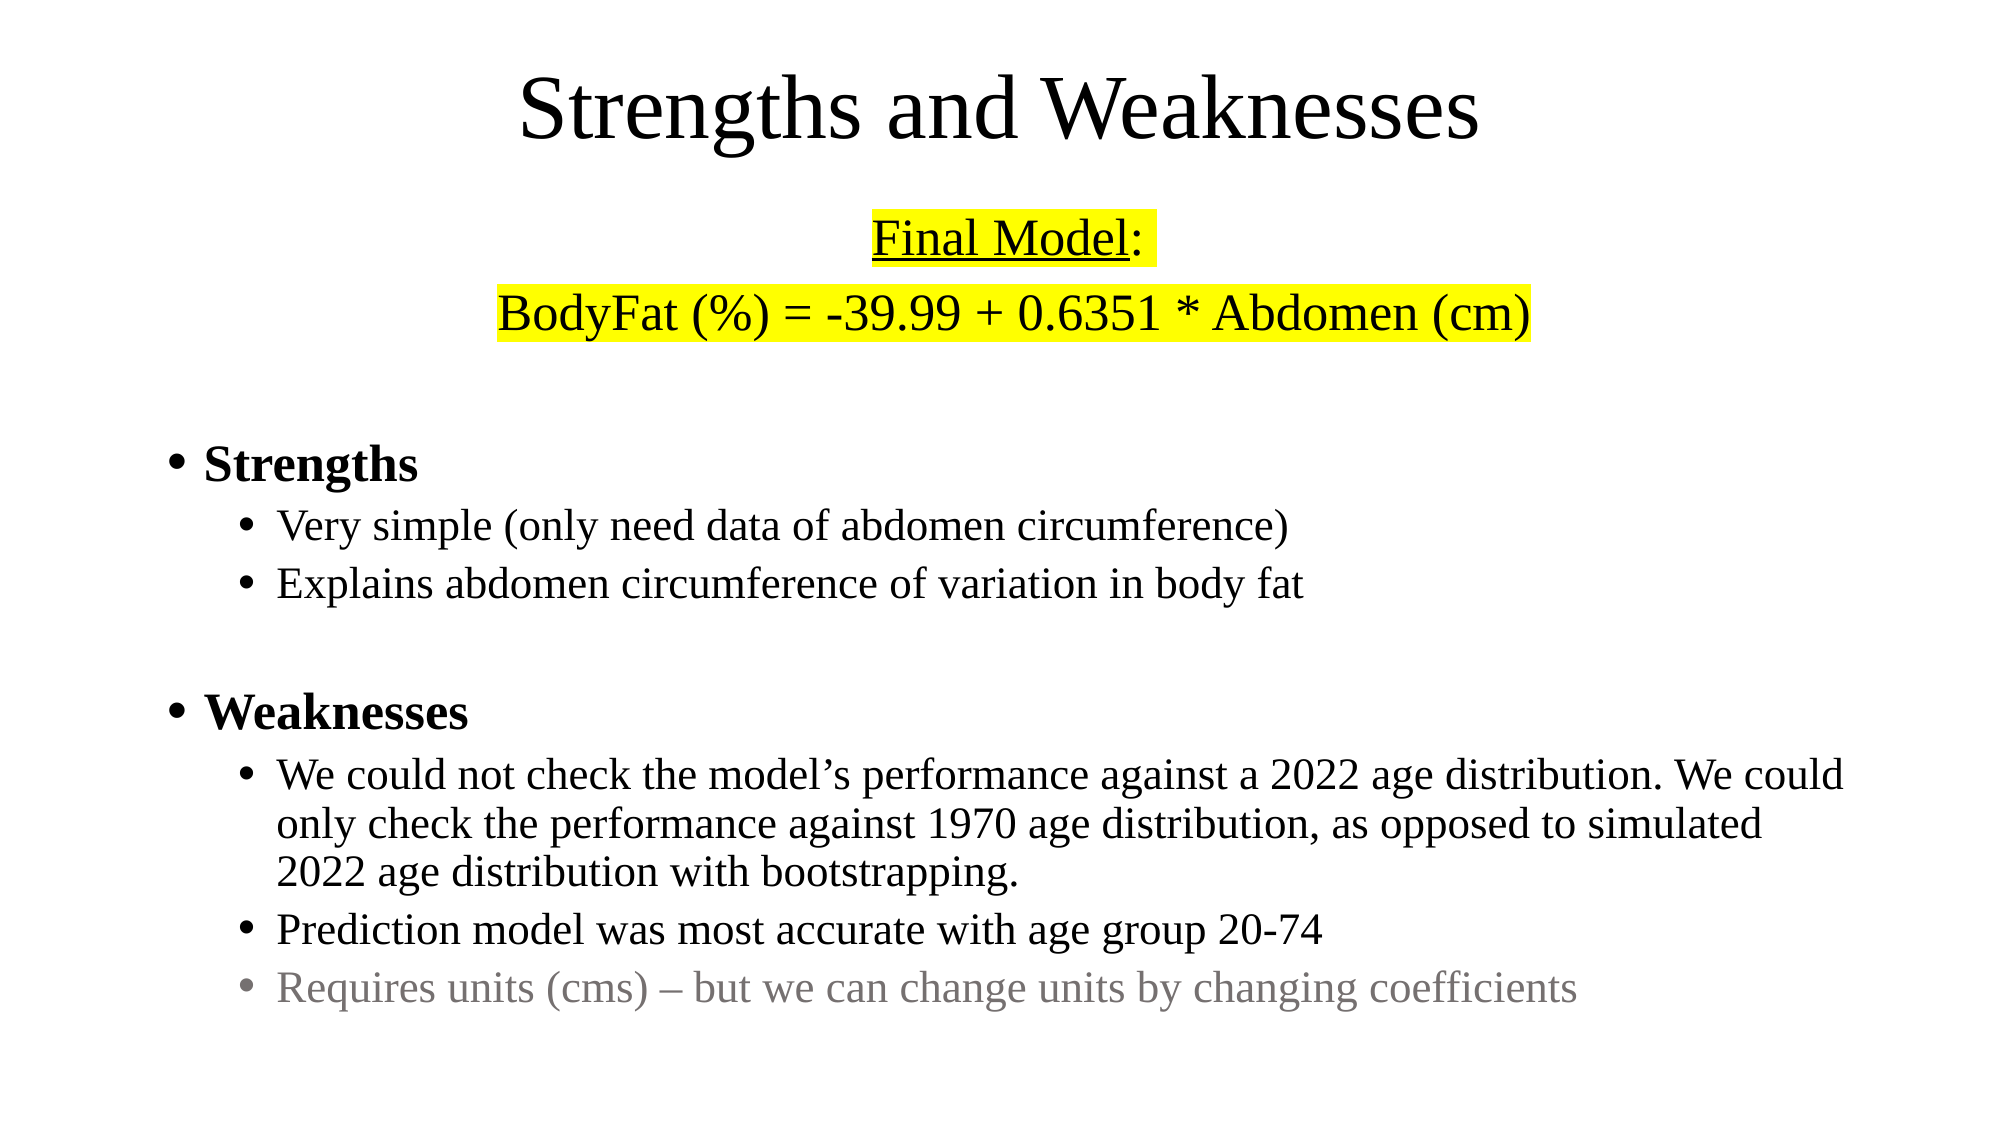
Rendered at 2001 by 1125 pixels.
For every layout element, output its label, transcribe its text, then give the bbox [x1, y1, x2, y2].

list Final Model: BodyFat (%) = -39.99 + 0.6351 * Abdomen (cm) Strengths Very simple (only need data of abdomen circumference) Explains abdomen circumference of variation in body fat Weaknesses We could not check the model’s performance against a 2022 age distribution. We could only check the performance against 1970 age distribution, as opposed to simulated 2022 age distribution with bootstrapping. Prediction model was most accurate with age group 20-74 Requires units (cms) – but we can change units by changing coefficients [152, 202, 1877, 1021]
title Strengths and Weaknesses [137, 0, 1863, 218]
